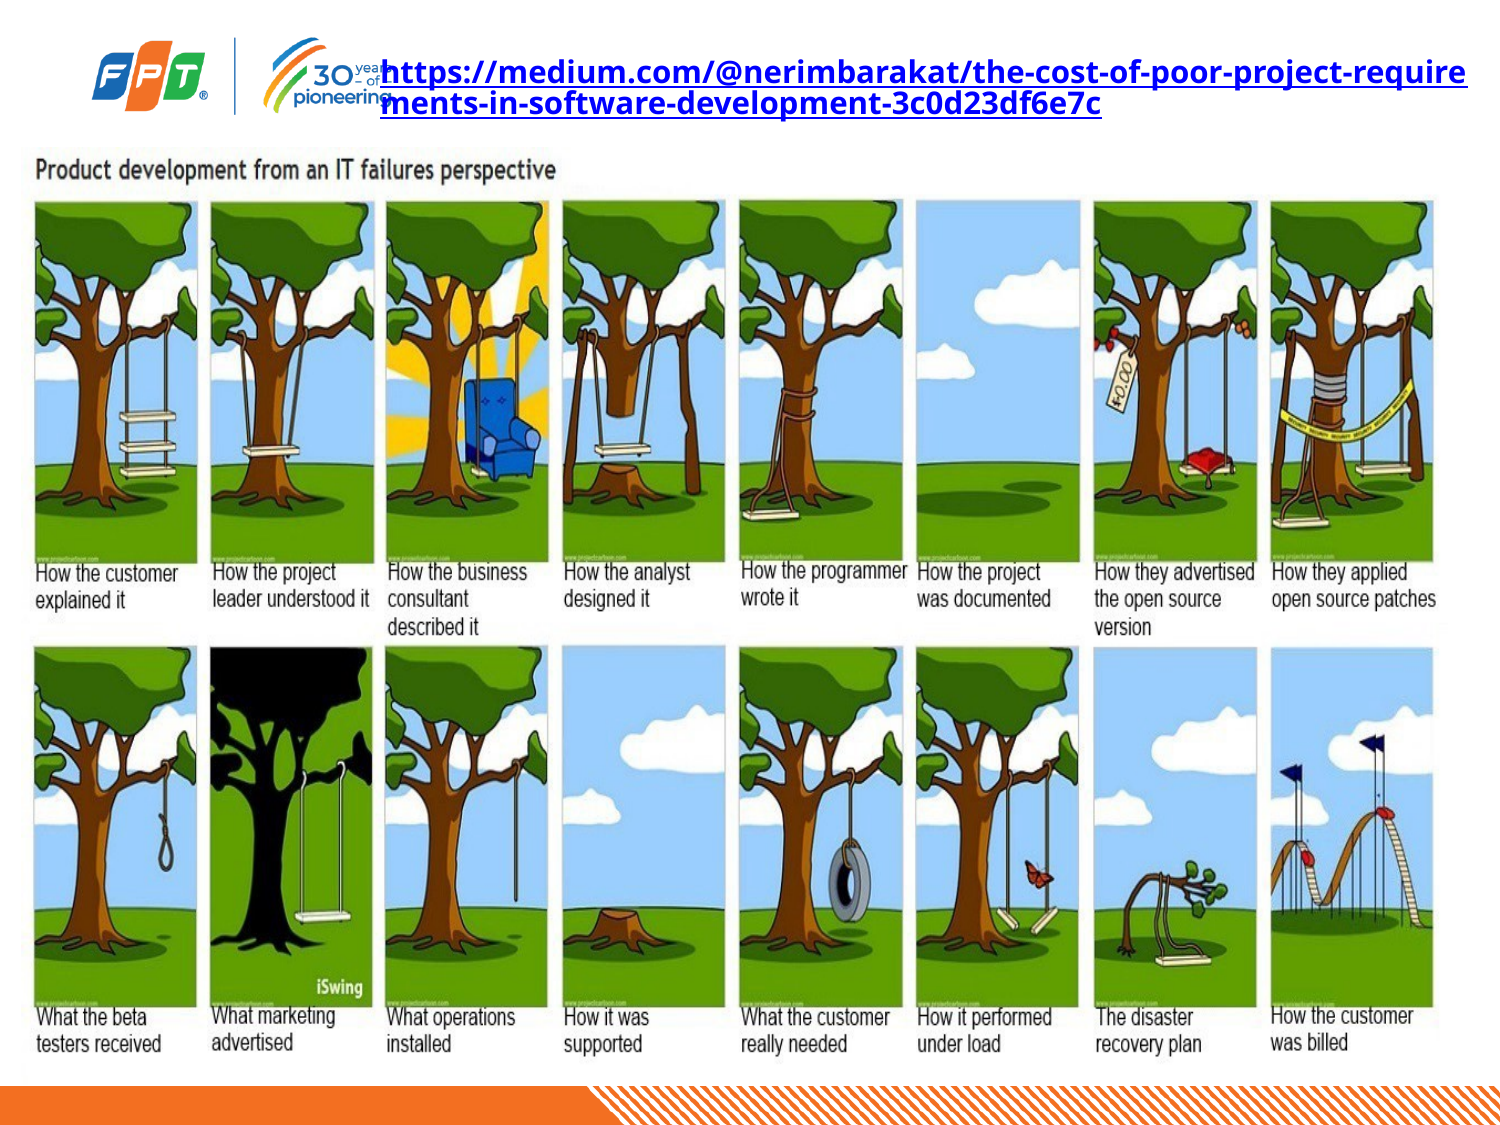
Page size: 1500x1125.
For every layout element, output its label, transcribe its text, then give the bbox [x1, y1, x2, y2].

picture [56, 6, 365, 146]
picture [0, 147, 1500, 1125]
title https://medium.com/@nerimbarakat/the-cost-of-poor-project-requirements-in-software-development-3c0d23df6e7c [365, 1, 1483, 175]
